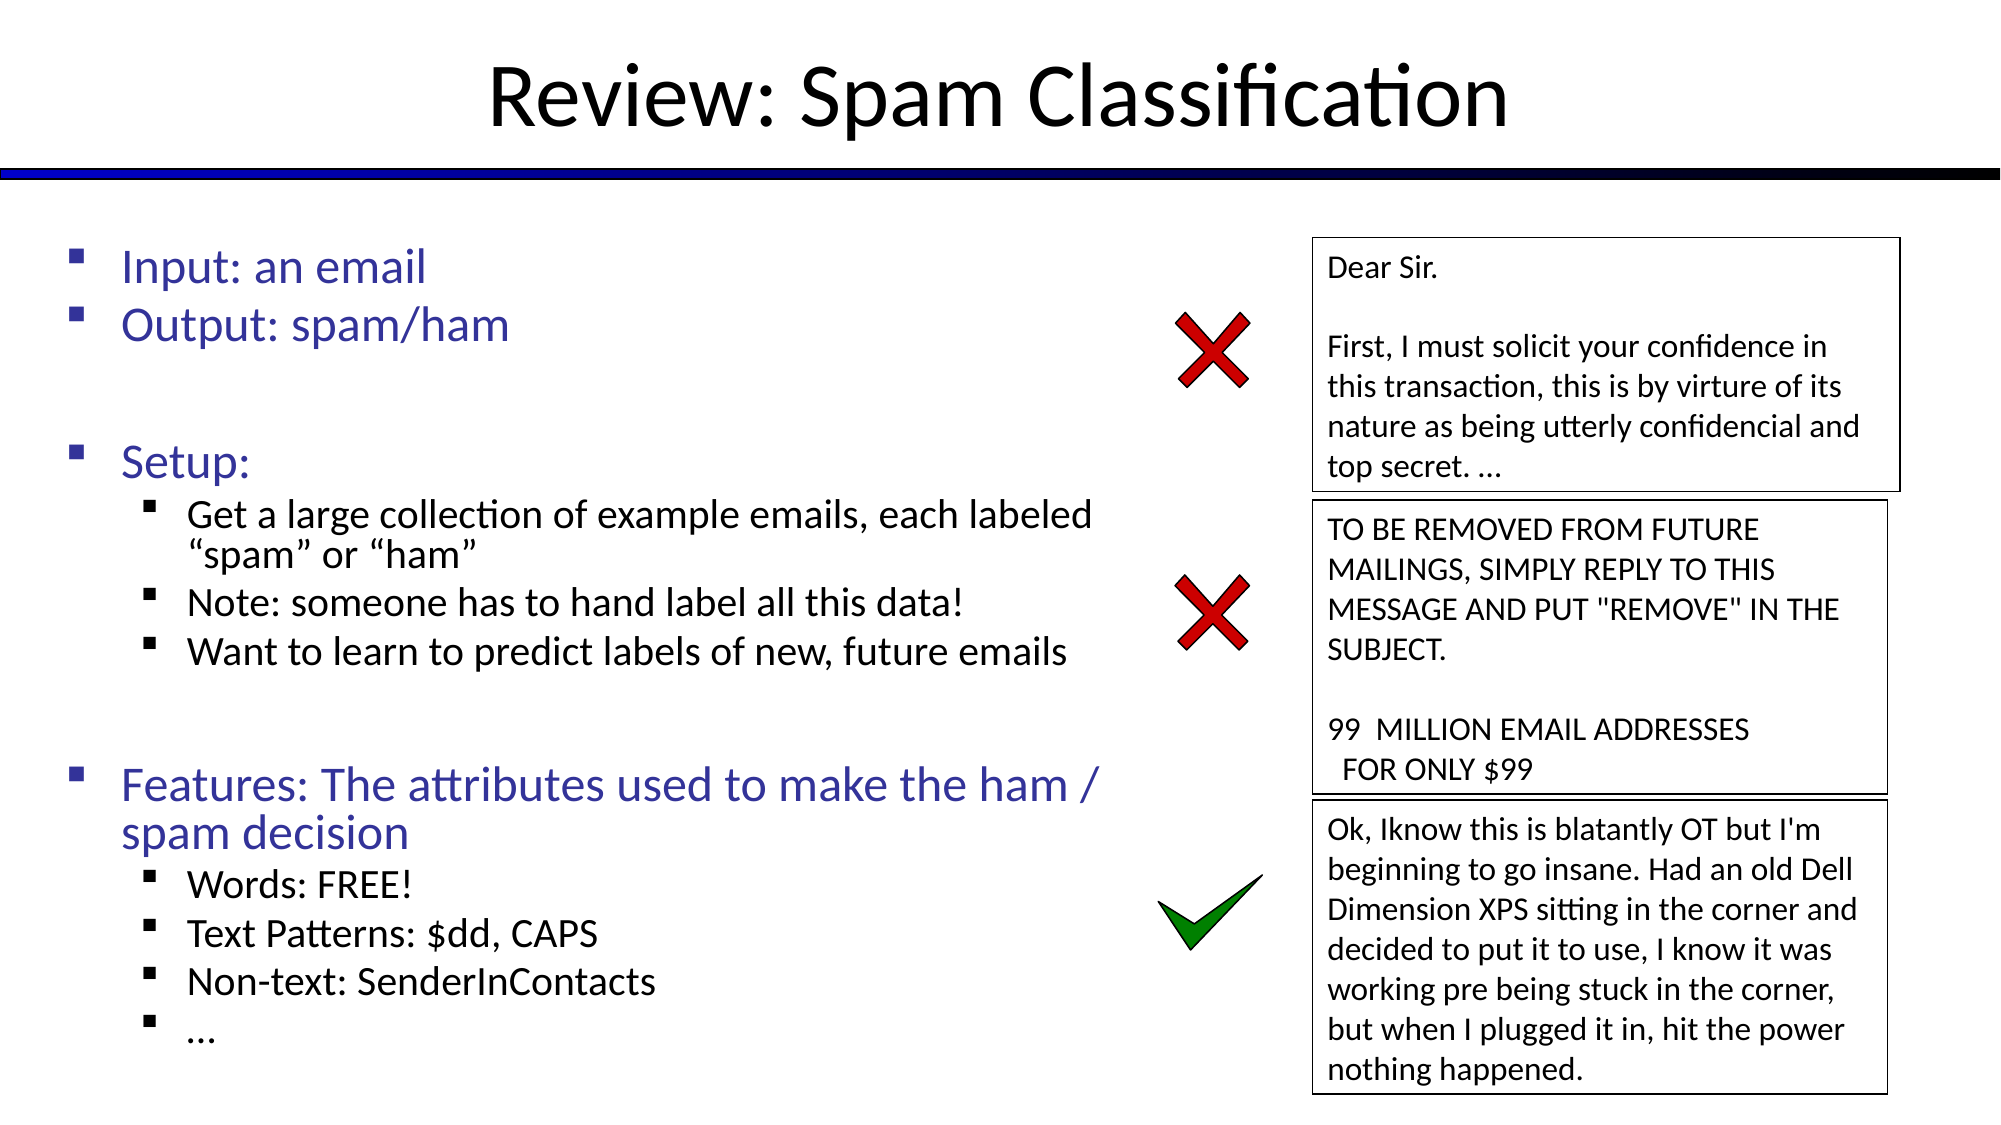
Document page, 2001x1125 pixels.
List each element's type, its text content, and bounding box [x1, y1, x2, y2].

text_box TO BE REMOVED FROM FUTURE MAILINGS, SIMPLY REPLY TO THIS MESSAGE AND PUT "REMOVE" IN THE SUBJECT. 99 MILLION EMAIL ADDRESSES FOR ONLY $99 [1312, 499, 1888, 795]
text_box [1175, 574, 1250, 650]
list Input: an email Output: spam/ham Setup: Get a large collection of example emails, each labeled “spam” or “ham” Note: someone has to hand label all this data! Want to learn to predict labels of new, future emails Features: The attributes used to make the ham / spam decision Words: FREE! Text Patterns: $dd, CAPS Non-text: SenderInContacts … [49, 237, 1126, 1063]
text_box Ok, Iknow this is blatantly OT but I'm beginning to go insane. Had an old Dell Dimension XPS sitting in the corner and decided to put it to use, I know it was working pre being stuck in the corner, but when I plugged it in, hit the power nothing happened. [1312, 799, 1888, 1095]
text_box [1158, 874, 1263, 950]
title Review: Spam Classification [0, 0, 2000, 184]
text_box Dear Sir. First, I must solicit your confidence in this transaction, this is by virture of its nature as being utterly confidencial and top secret. … [1312, 237, 1900, 492]
text_box [1175, 312, 1250, 388]
